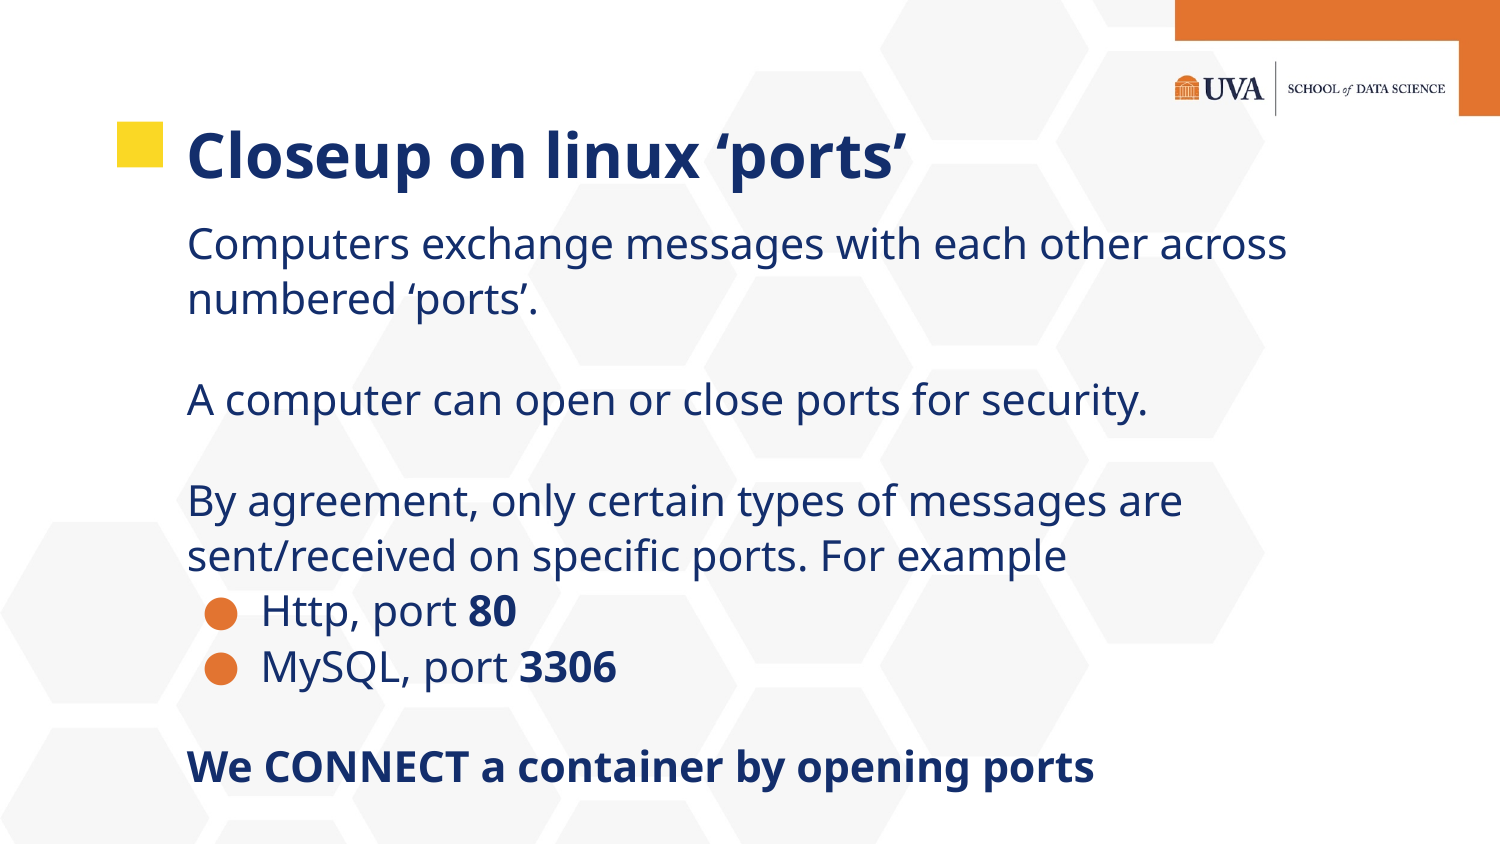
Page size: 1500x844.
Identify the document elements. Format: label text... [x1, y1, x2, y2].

text_box Closeup on linux ‘ports’ [186, 117, 1387, 215]
text_box Computers exchange messages with each other across numbered ‘ports’. A computer can open or close ports for security. By agreement, only certain types of messages are sent/received on specific ports. For example Http, port 80 MySQL, port 3306 We CONNECT a container by opening ports [186, 215, 1387, 794]
picture [0, 0, 1500, 844]
